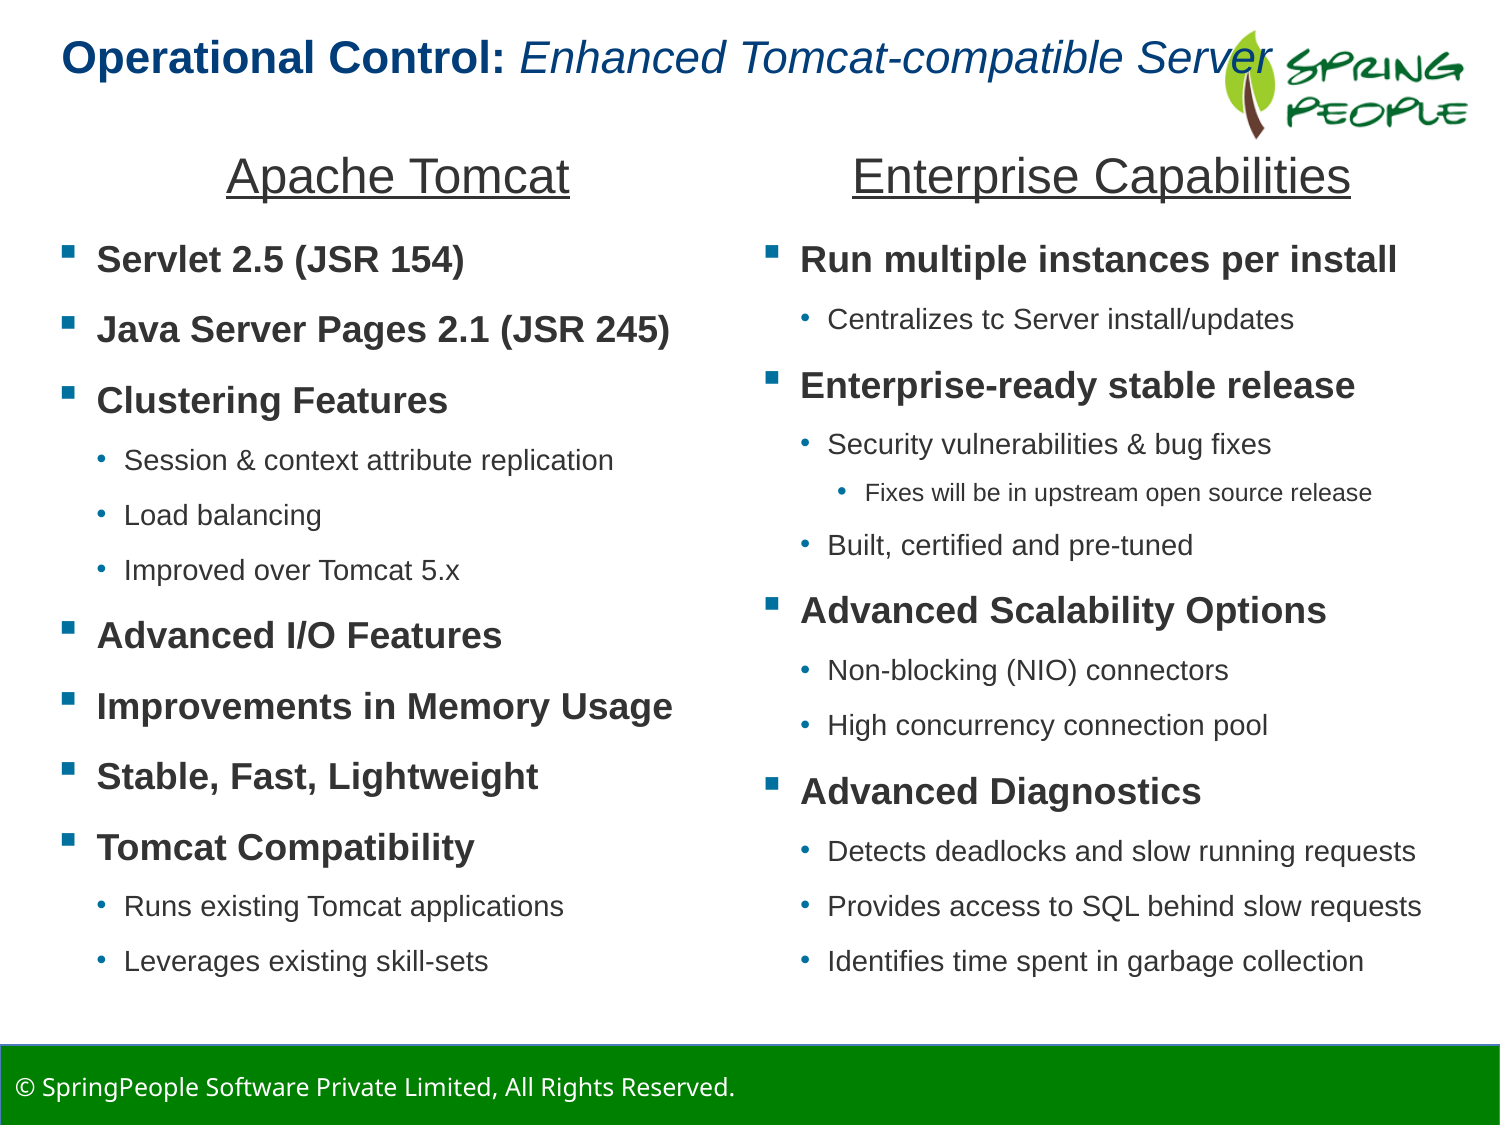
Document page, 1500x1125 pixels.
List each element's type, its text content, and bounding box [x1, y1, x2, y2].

text_box Servlet 2.5 (JSR 154) Java Server Pages 2.1 (JSR 245) Clustering Features Session & context attribute replication Load balancing Improved over Tomcat 5.x Advanced I/O Features Improvements in Memory Usage Stable, Fast, Lightweight Tomcat Compatibility Runs existing Tomcat applications Leverages existing skill-sets [58, 230, 738, 879]
text_box Run multiple instances per install Centralizes tc Server install/updates Enterprise-ready stable release Security vulnerabilities & bug fixes Fixes will be in upstream open source release Built, certified and pre-tuned Advanced Scalability Options Non-blocking (NIO) connectors High concurrency connection pool Advanced Diagnostics Detects deadlocks and slow running requests Provides access to SQL behind slow requests Identifies time spent in garbage collection [761, 230, 1442, 879]
text_box Enterprise Capabilities [761, 125, 1442, 230]
picture [1216, 30, 1468, 140]
text_box Apache Tomcat [58, 125, 738, 230]
text_box Operational Control: Enhanced Tomcat-compatible Server [61, 28, 1452, 83]
